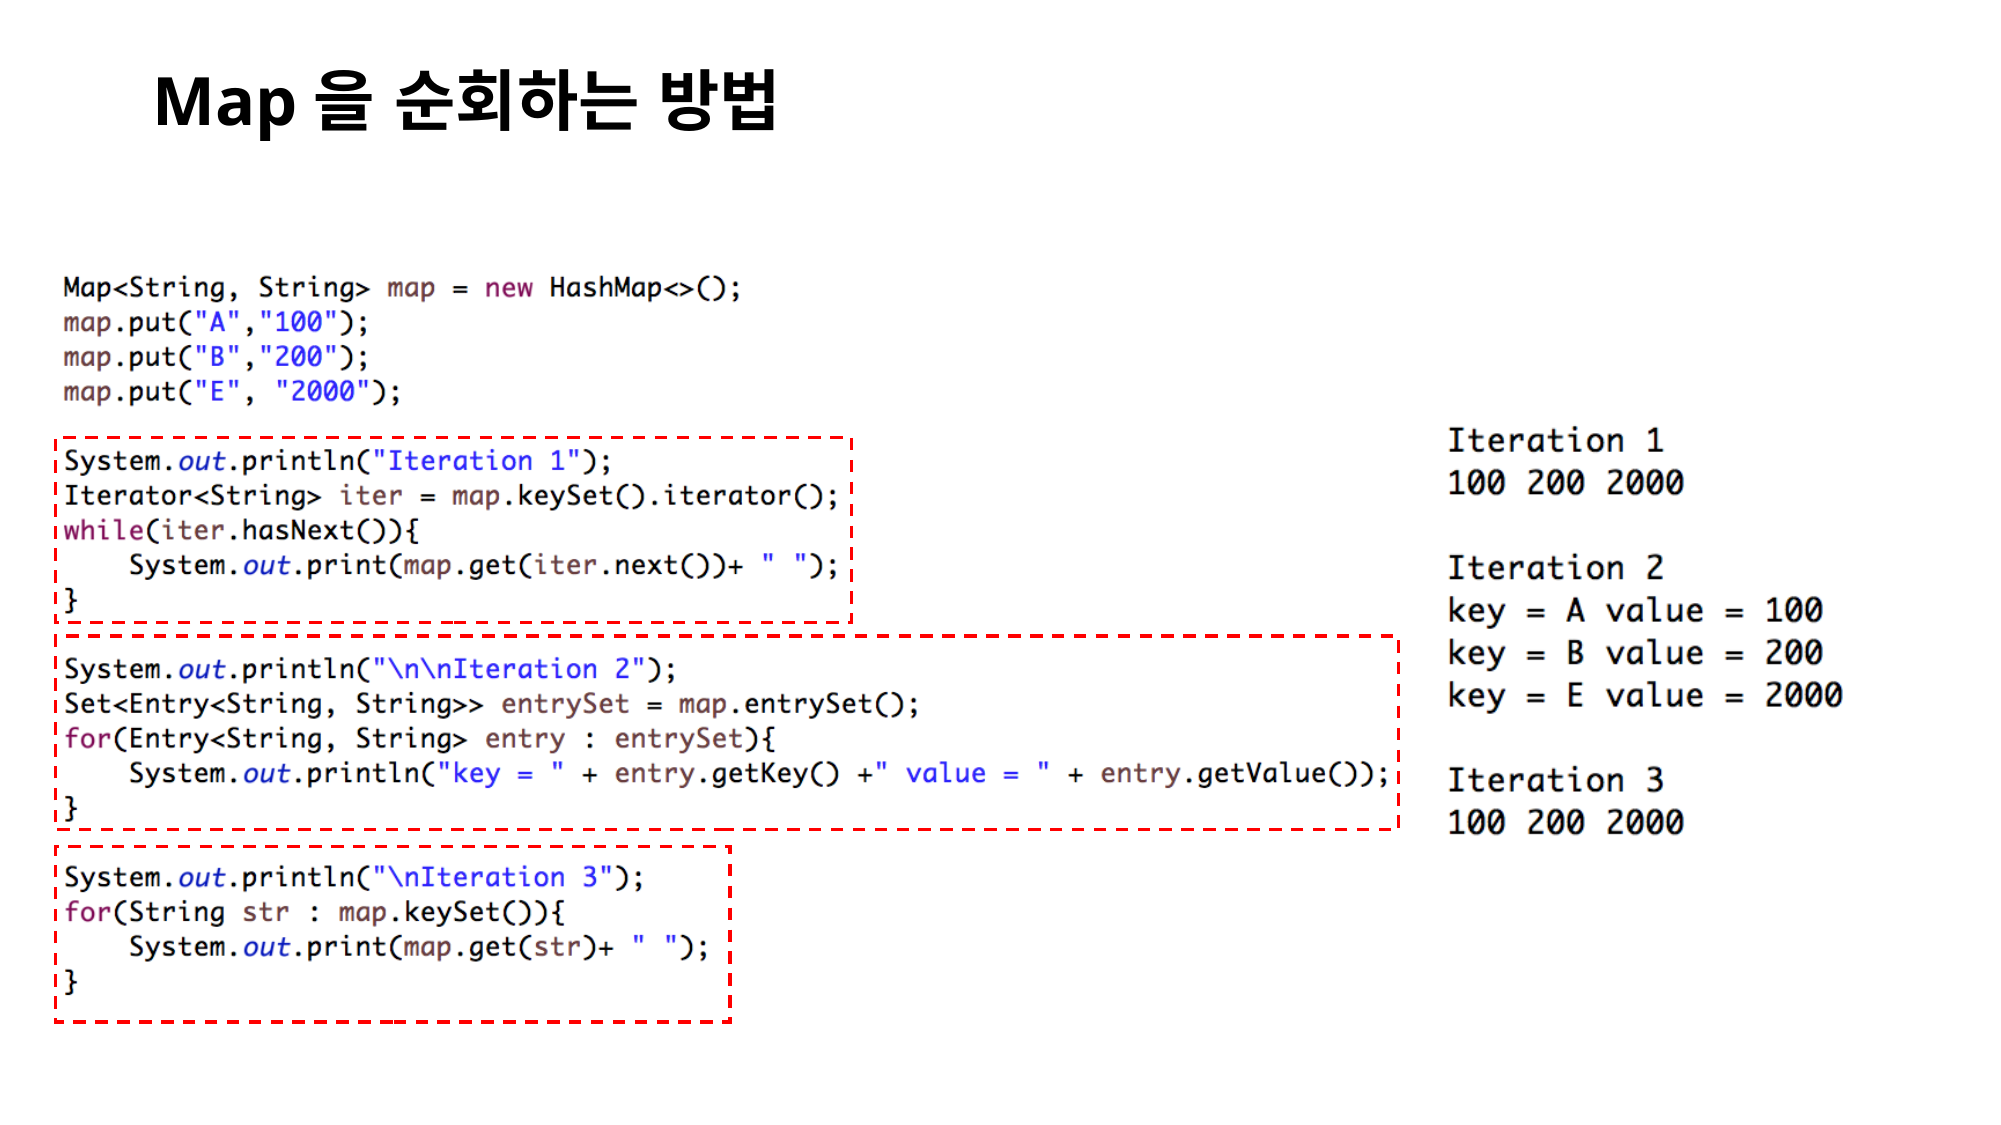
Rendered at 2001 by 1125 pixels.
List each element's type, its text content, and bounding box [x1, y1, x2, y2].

text_box [54, 1009, 731, 1023]
title Map을 순회하는 방법 [137, 0, 1863, 213]
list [34, 248, 1399, 1009]
picture [1436, 418, 1884, 854]
